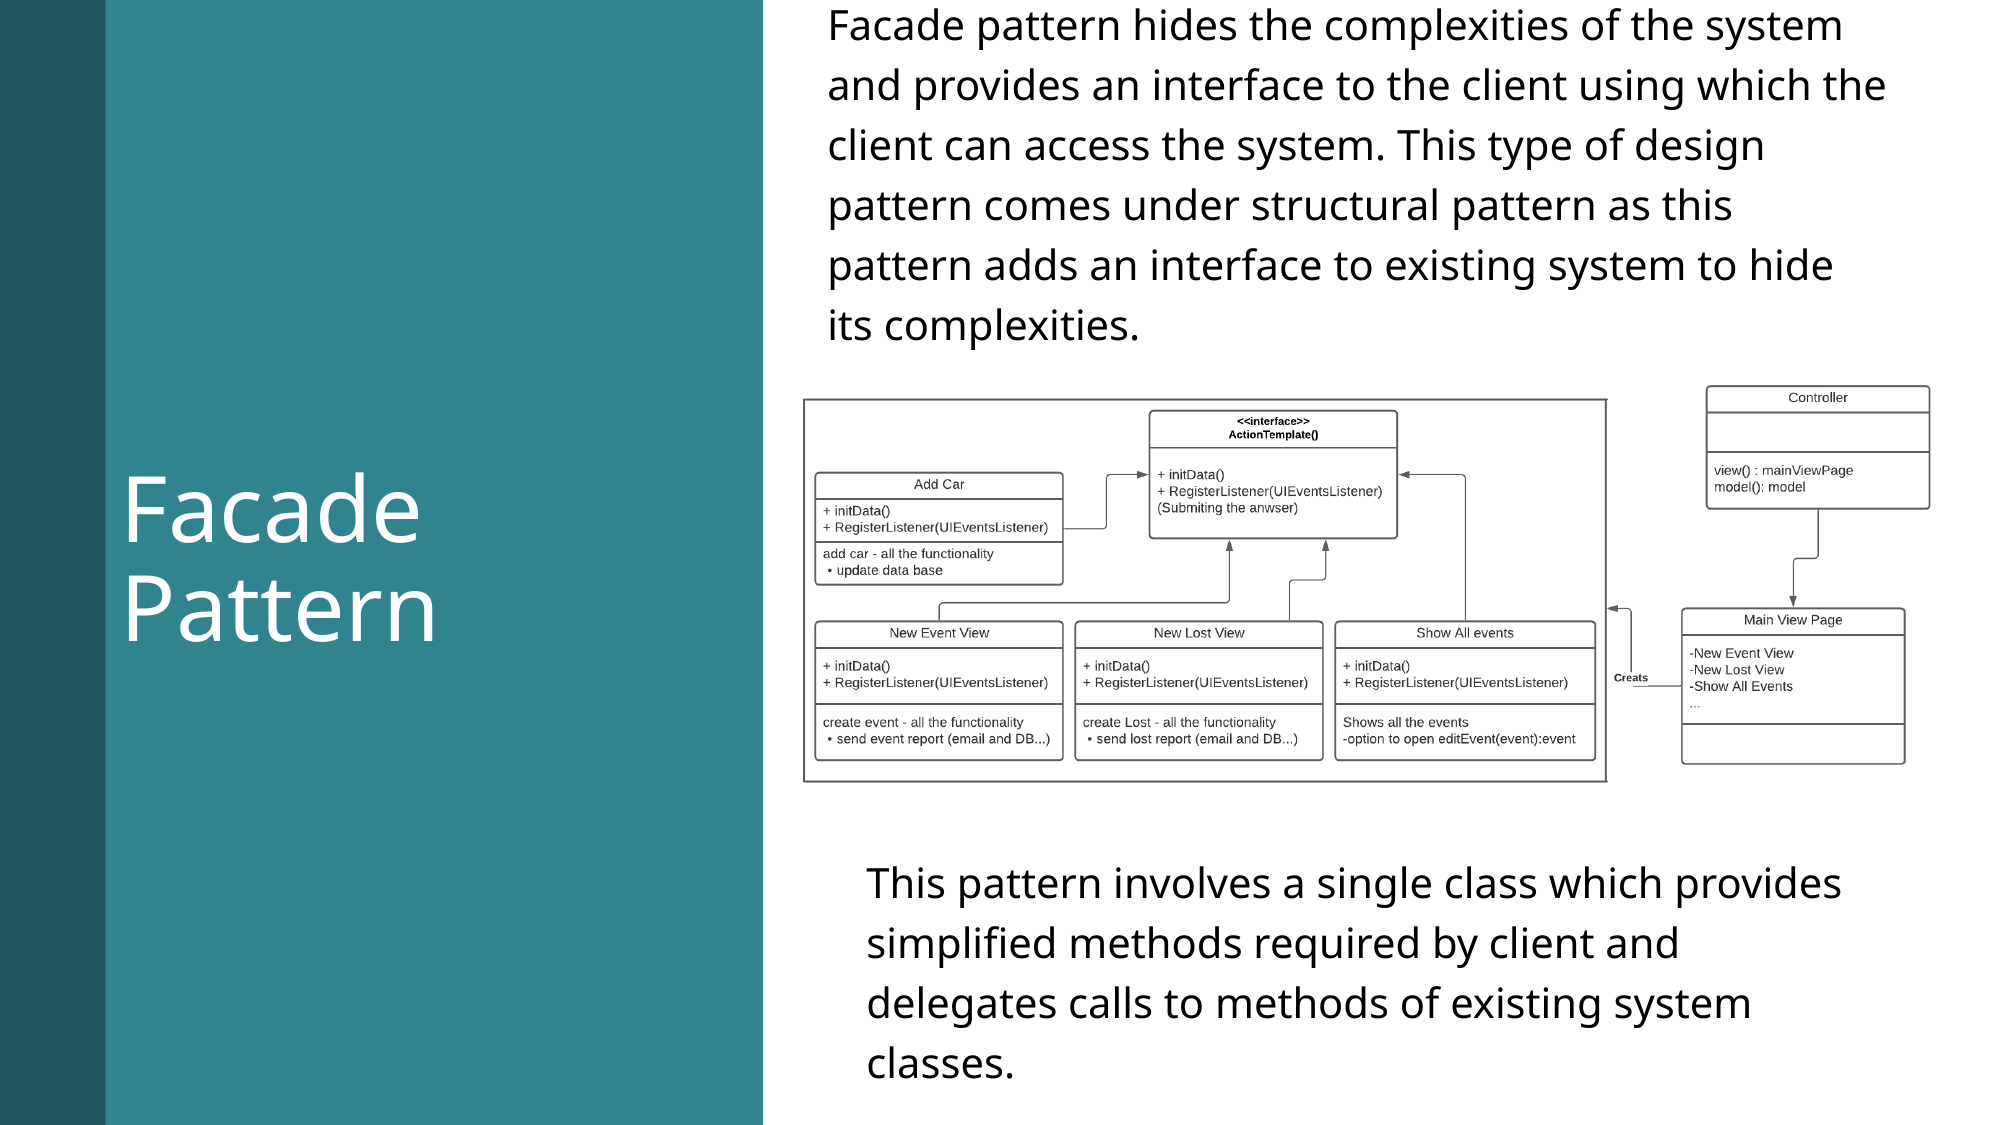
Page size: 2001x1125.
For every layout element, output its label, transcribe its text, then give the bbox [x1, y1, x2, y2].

text_box [107, 0, 764, 1125]
list Facade pattern hides the complexities of the system and provides an interface to the client using which the client can access the system. This type of design pattern comes under structural pattern as this pattern adds an interface to existing system to hide its complexities. [812, 105, 1905, 313]
title Facade Pattern [107, 166, 614, 959]
picture [778, 361, 1954, 807]
text_box This pattern involves a single class which provides simplified methods required by client and delegates calls to methods of existing system classes. [851, 925, 1866, 1091]
text_box [0, 0, 107, 1125]
text_box [764, 0, 2000, 1125]
